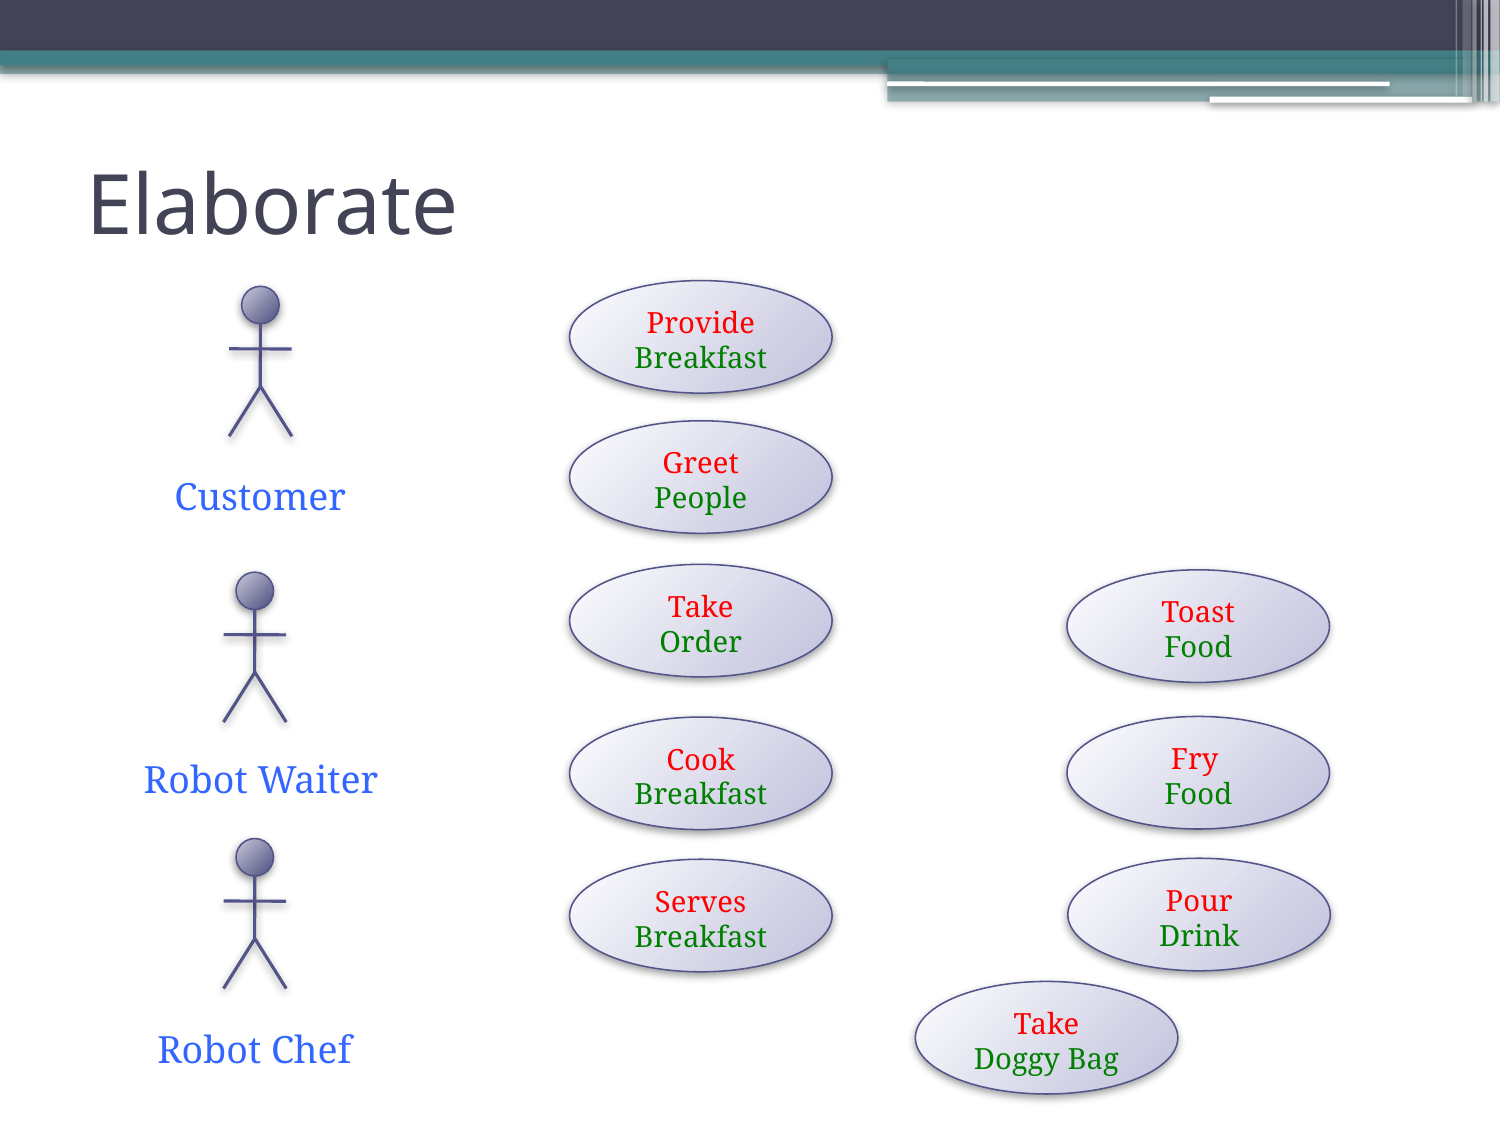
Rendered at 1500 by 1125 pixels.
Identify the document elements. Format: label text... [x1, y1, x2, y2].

text_box Greet People [568, 420, 833, 535]
text_box Toast Food [1066, 569, 1331, 684]
text_box Take Doggy Bag [914, 980, 1179, 1095]
text_box Serves Breakfast [568, 858, 833, 973]
title Elaborate [71, 113, 1422, 289]
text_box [223, 571, 287, 723]
text_box Robot Chef [129, 1018, 380, 1078]
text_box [223, 838, 287, 989]
text_box Provide Breakfast [568, 279, 833, 394]
text_box Cook Breakfast [568, 716, 833, 831]
text_box Take Order [568, 563, 833, 678]
text_box Fry Food [1066, 715, 1331, 830]
text_box Pour Drink [1067, 857, 1332, 972]
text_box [228, 285, 293, 437]
text_box Robot Waiter [111, 749, 411, 809]
text_box Customer [135, 465, 386, 526]
